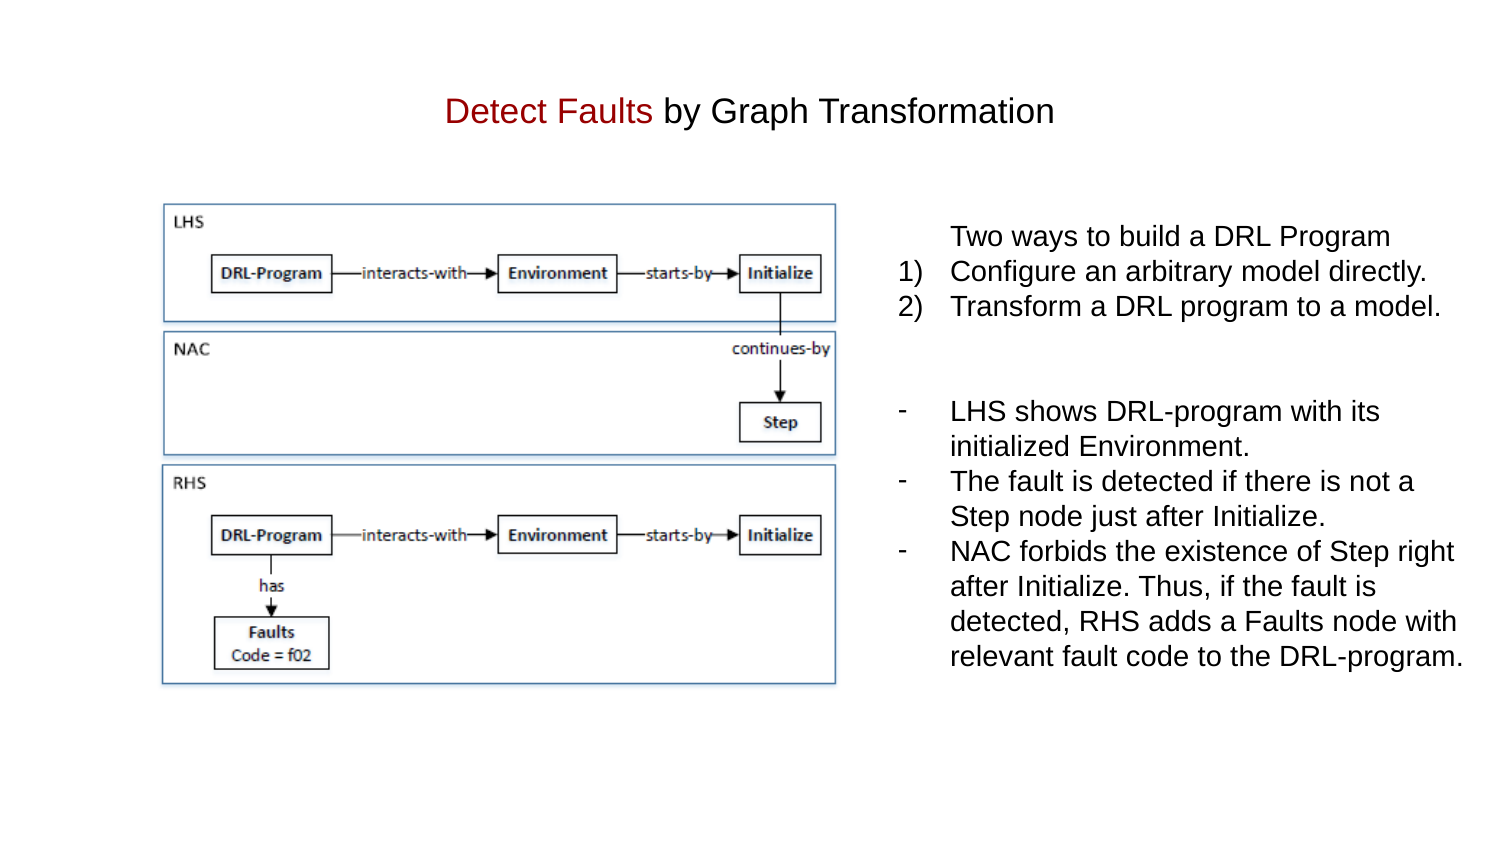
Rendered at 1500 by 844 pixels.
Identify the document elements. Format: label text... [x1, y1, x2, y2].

text_box Two ways to build a DRL Program Configure an arbitrary model directly. Transform a DRL program to a model. LHS shows DRL-program with its initialized Environment. The fault is detected if there is not a Step node just after Initialize. NAC forbids the existence of Step right after Initialize. Thus, if the fault is detected, RHS adds a Faults node with relevant fault code to the DRL-program. [998, 202, 1485, 687]
title Detect Faults by Graph Transformation [51, 72, 1449, 167]
picture [0, 182, 994, 730]
